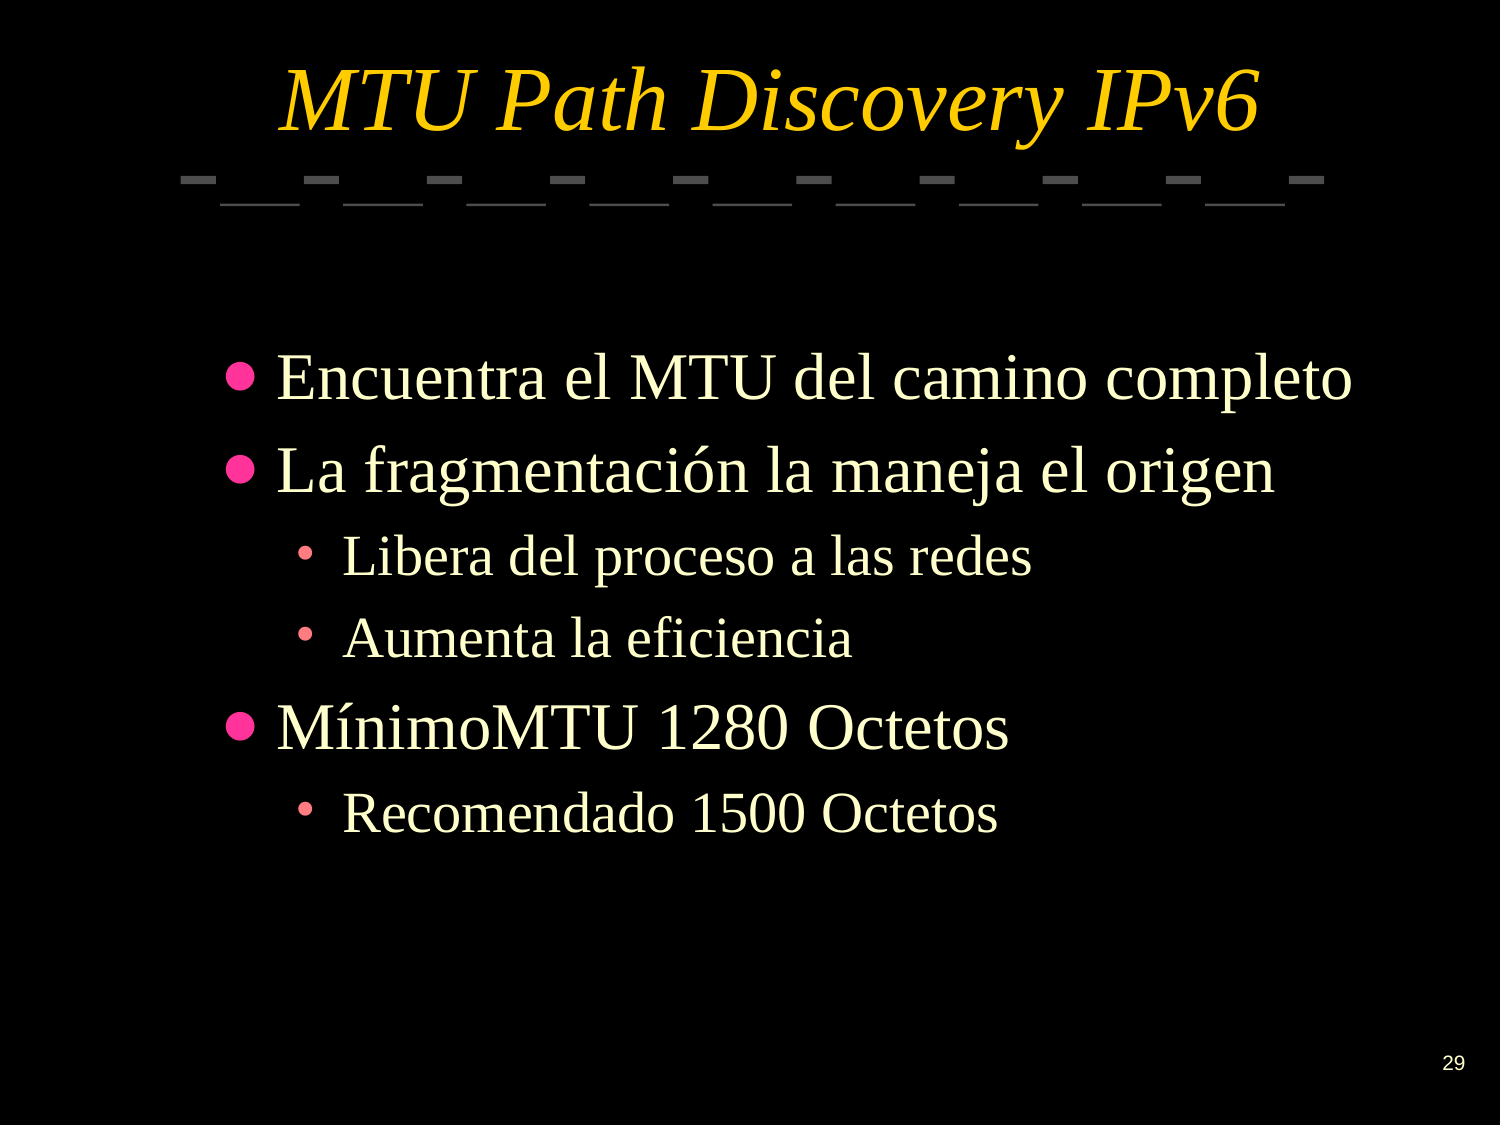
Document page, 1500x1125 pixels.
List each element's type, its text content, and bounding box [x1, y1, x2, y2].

title MTU Path Discovery IPv6 [264, 35, 1297, 152]
slide_number ‹#› [1167, 1025, 1481, 1100]
list Encuentra el MTU del camino completo La fragmentación la maneja el origen Libera del proceso a las redes Aumenta la eficiencia MínimoMTU 1280 Octetos Recomendado 1500 Octetos [205, 324, 1481, 1000]
